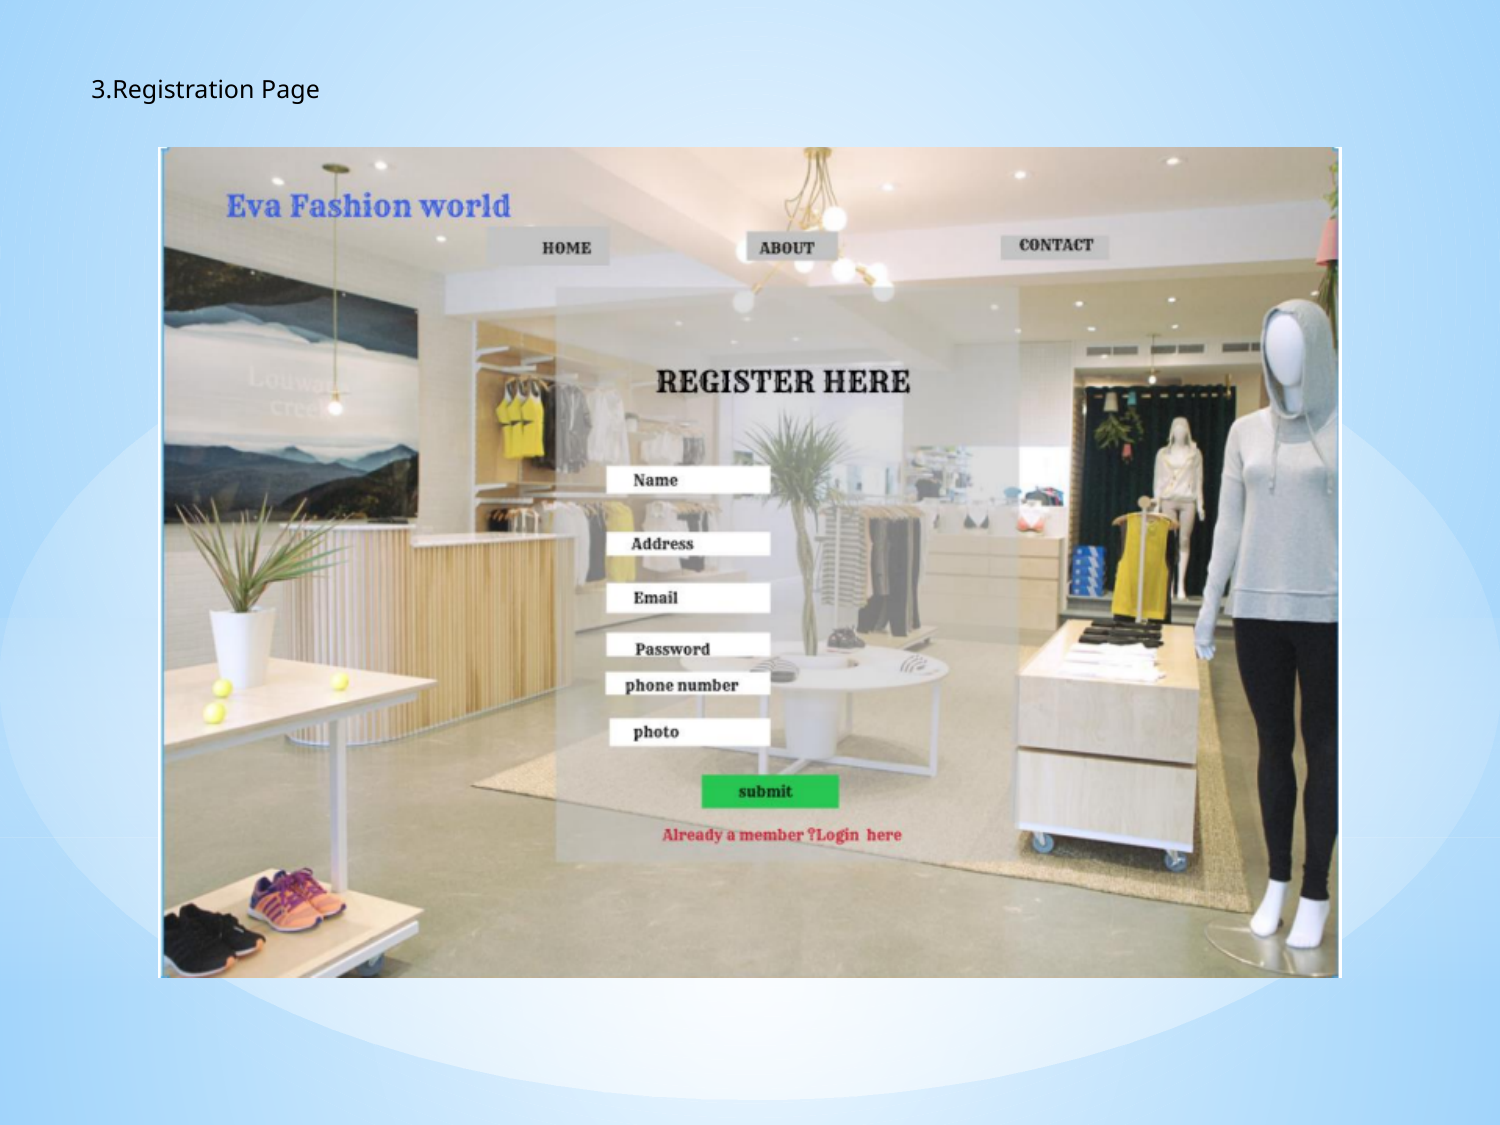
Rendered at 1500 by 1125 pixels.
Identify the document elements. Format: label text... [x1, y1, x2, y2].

text_box 3.Registration Page [76, 66, 833, 112]
picture [158, 147, 1342, 978]
